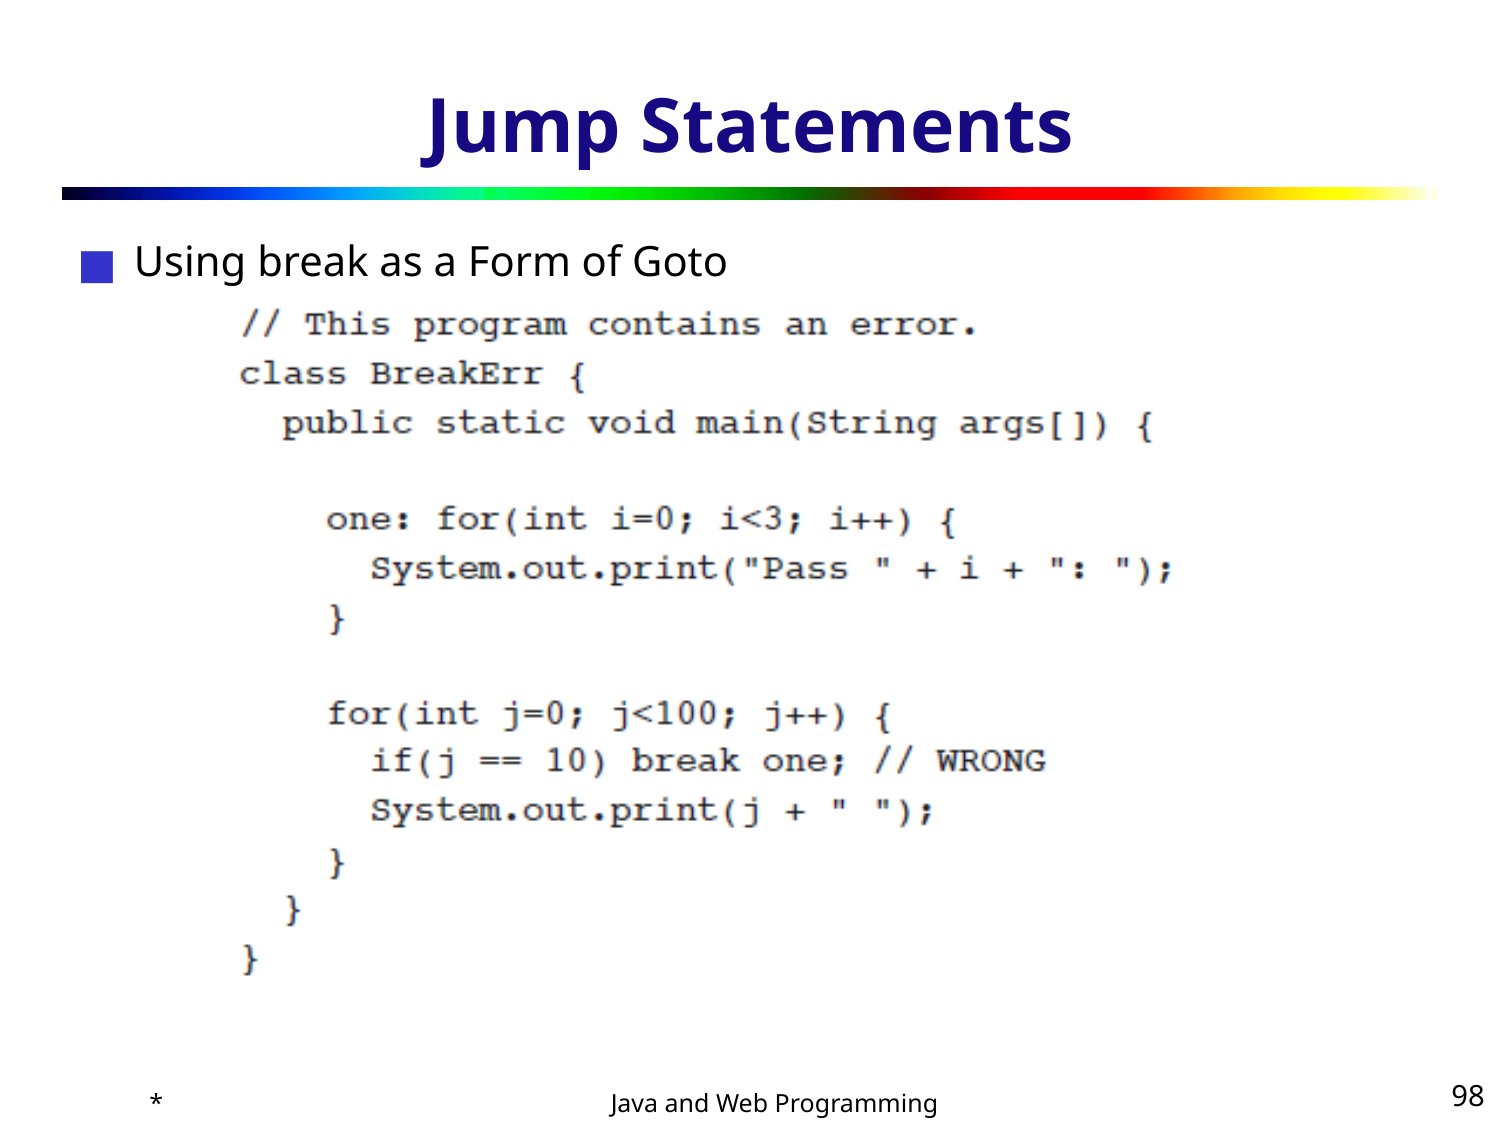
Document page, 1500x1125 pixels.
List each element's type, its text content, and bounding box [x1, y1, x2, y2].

picture [62, 187, 355, 200]
text_box Java and Web Programming [537, 1062, 1013, 1125]
picture [382, 187, 1438, 200]
picture [230, 300, 1176, 983]
text_box ‹#› [1187, 1049, 1500, 1125]
list Using break as a Form of Goto [62, 212, 1450, 1050]
text_box * [0, 1049, 313, 1125]
title Jump Statements [0, 50, 1500, 175]
